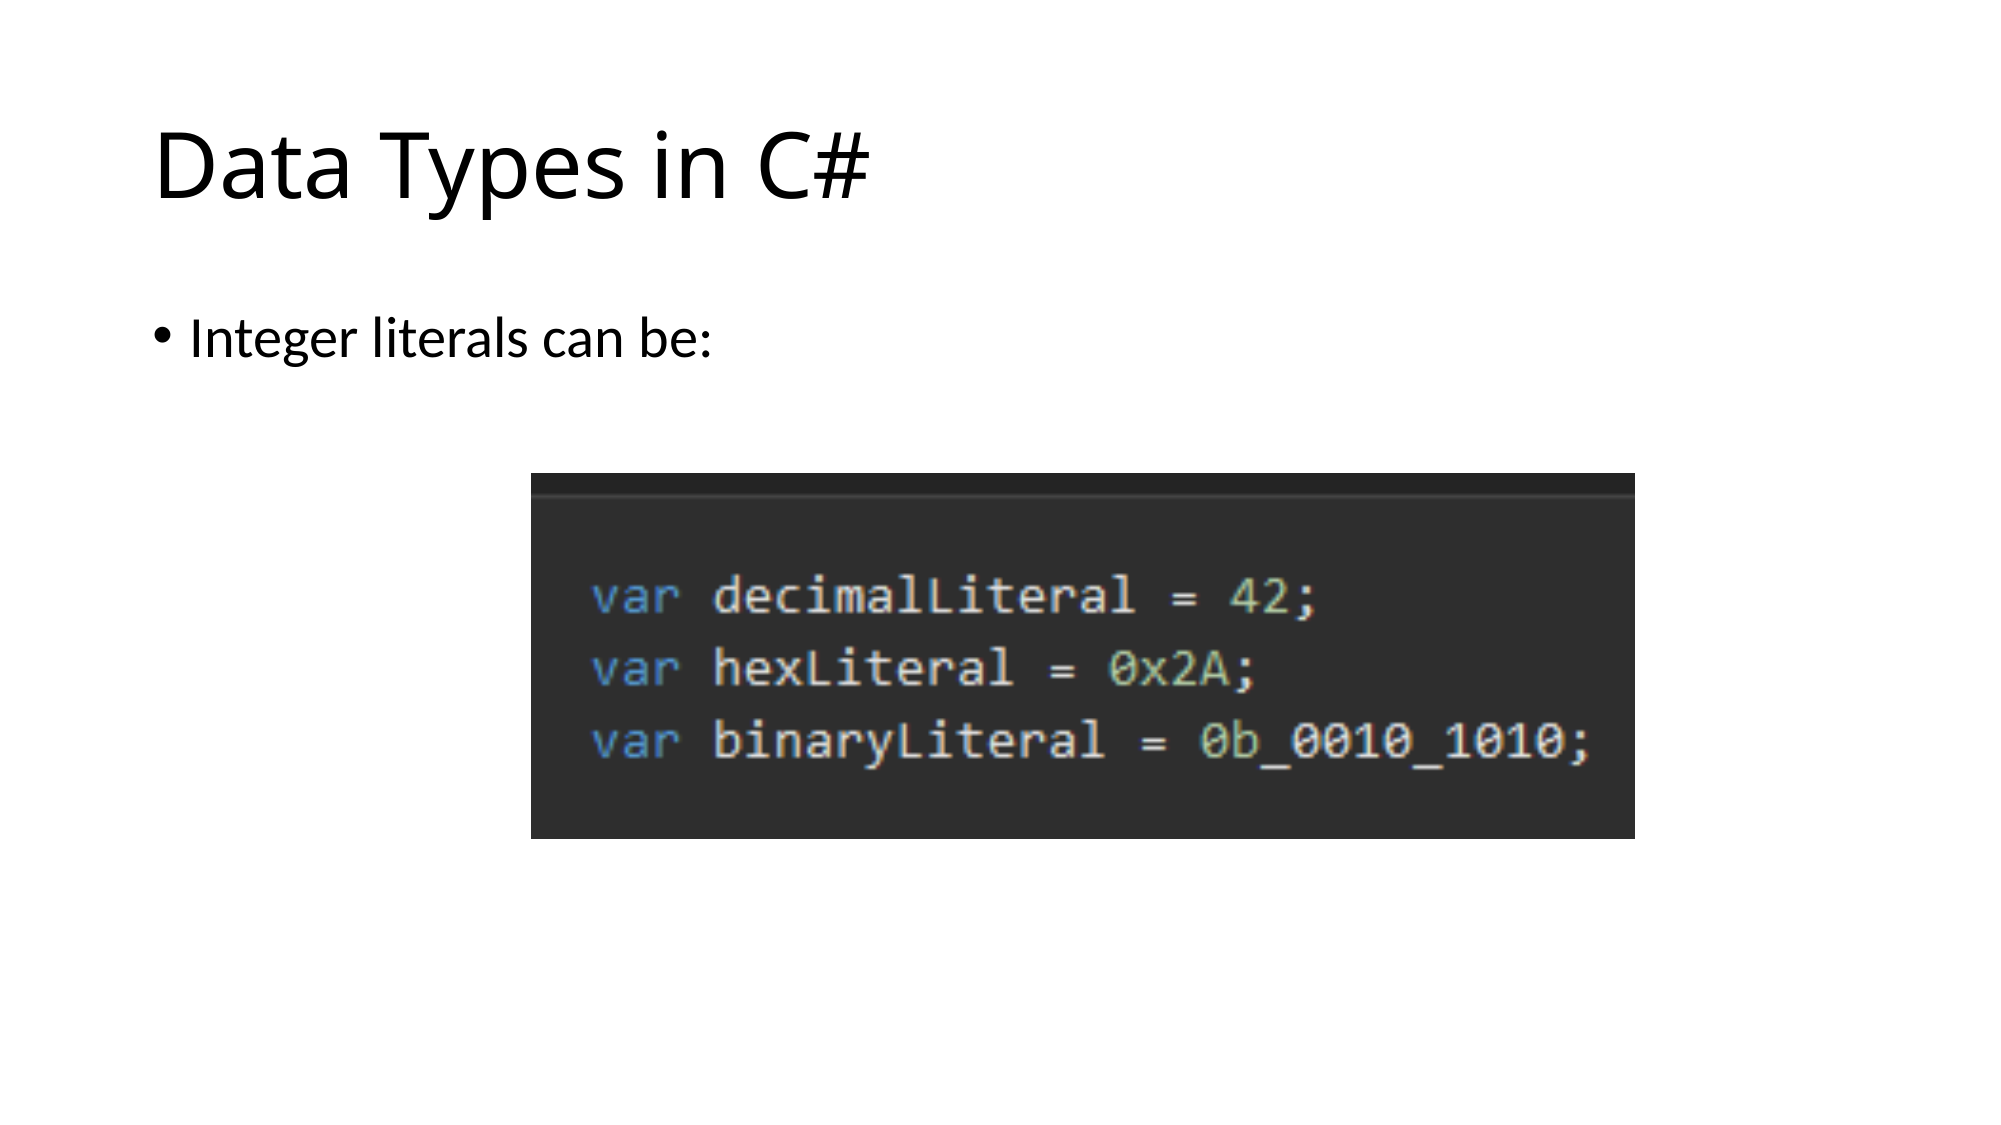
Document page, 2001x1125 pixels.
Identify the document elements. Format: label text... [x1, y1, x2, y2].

list Integer literals can be: [137, 299, 1863, 1014]
title Data Types in C# [137, 59, 1863, 278]
picture [531, 473, 1635, 840]
